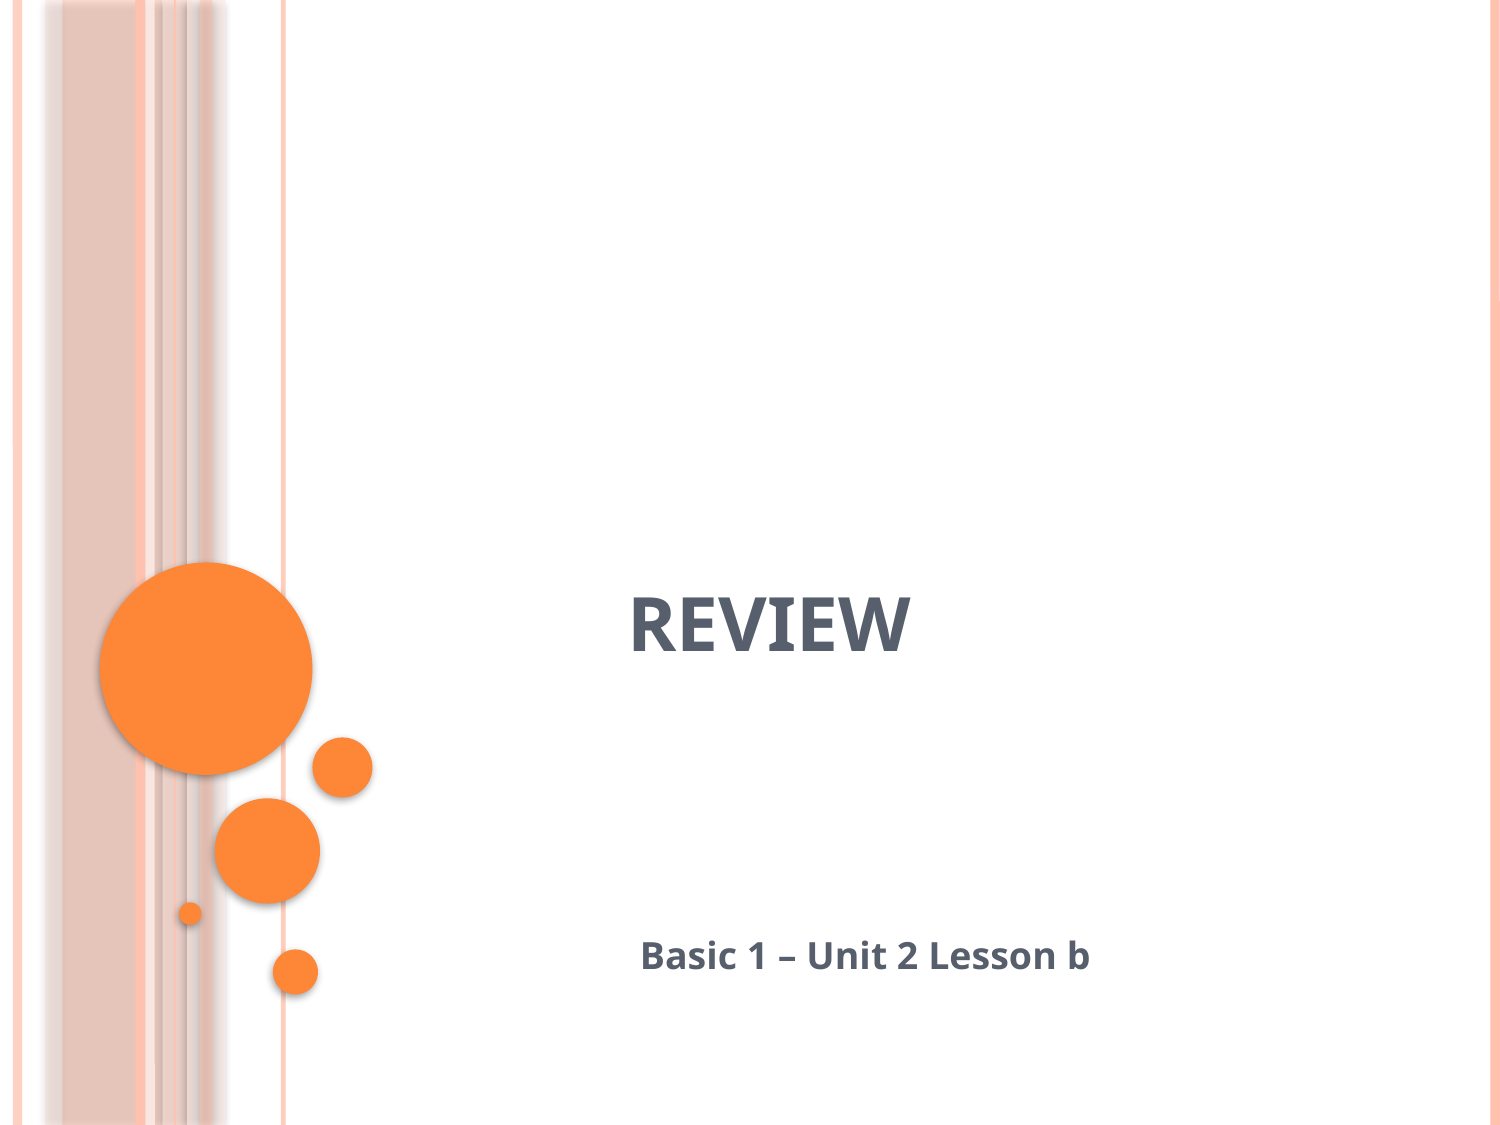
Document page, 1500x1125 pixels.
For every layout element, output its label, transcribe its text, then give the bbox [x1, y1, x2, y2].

subtitle Basic 1 – Unit 2 Lesson b [624, 924, 1413, 1050]
title Review [612, 350, 1424, 674]
